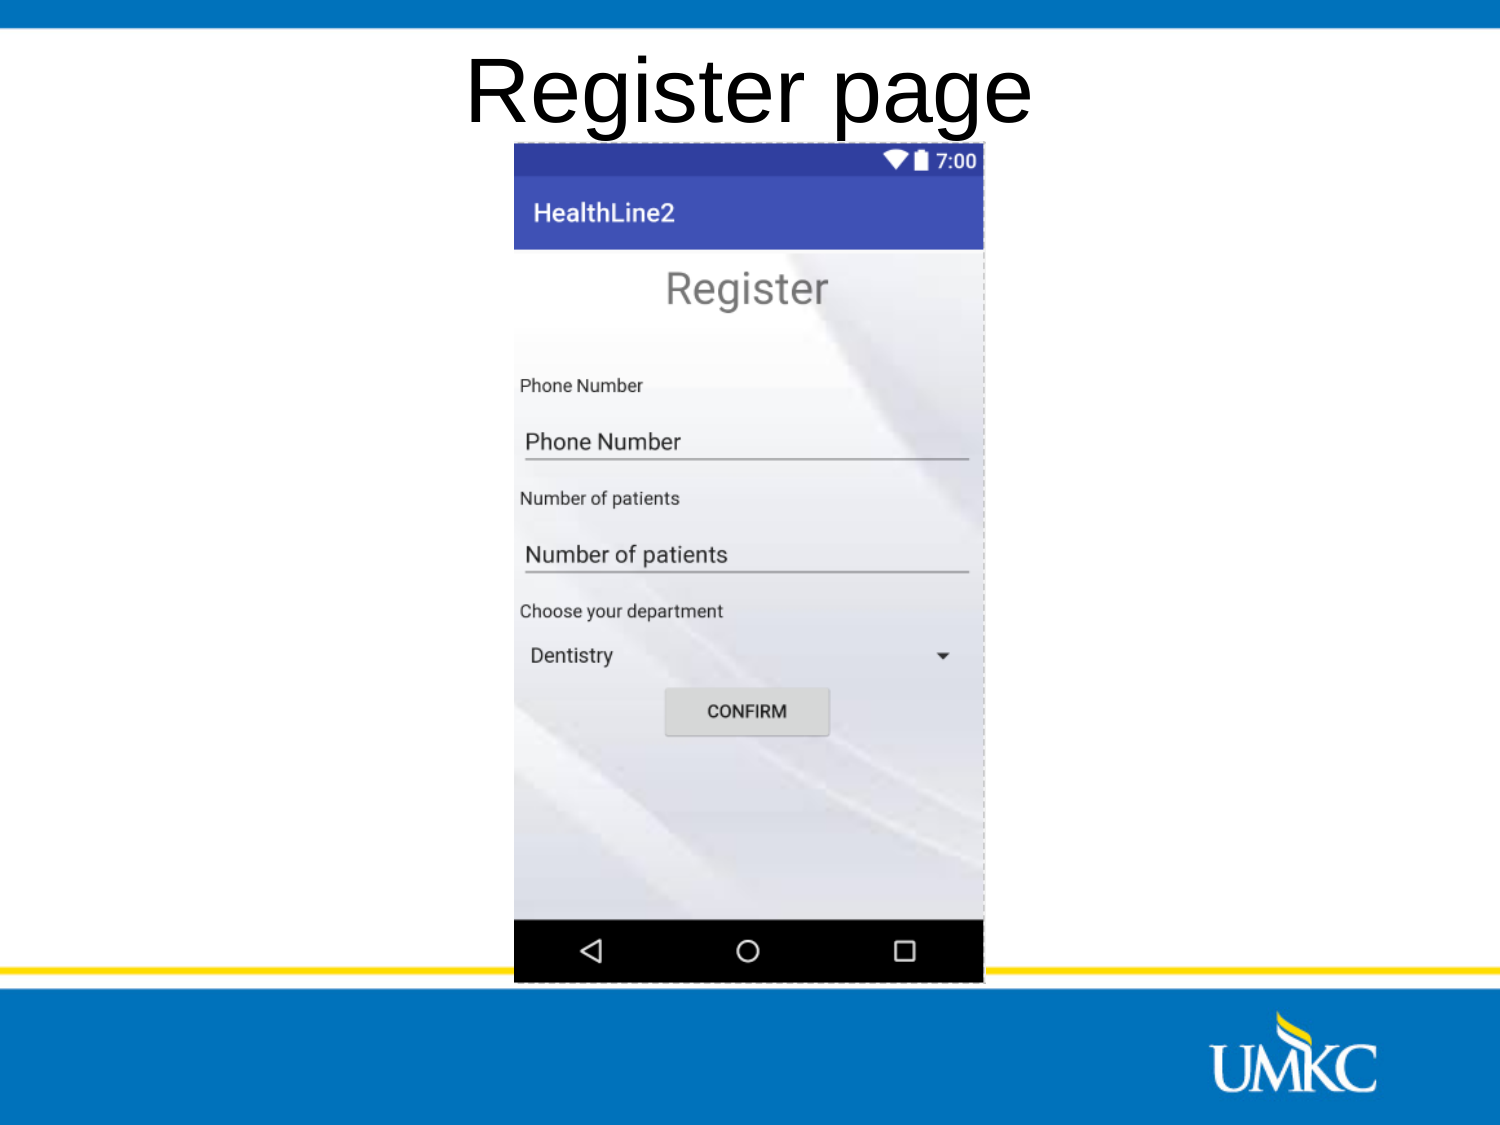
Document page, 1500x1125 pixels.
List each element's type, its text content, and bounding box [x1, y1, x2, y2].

picture [0, 0, 1500, 1125]
title Register page [75, 73, 1425, 178]
